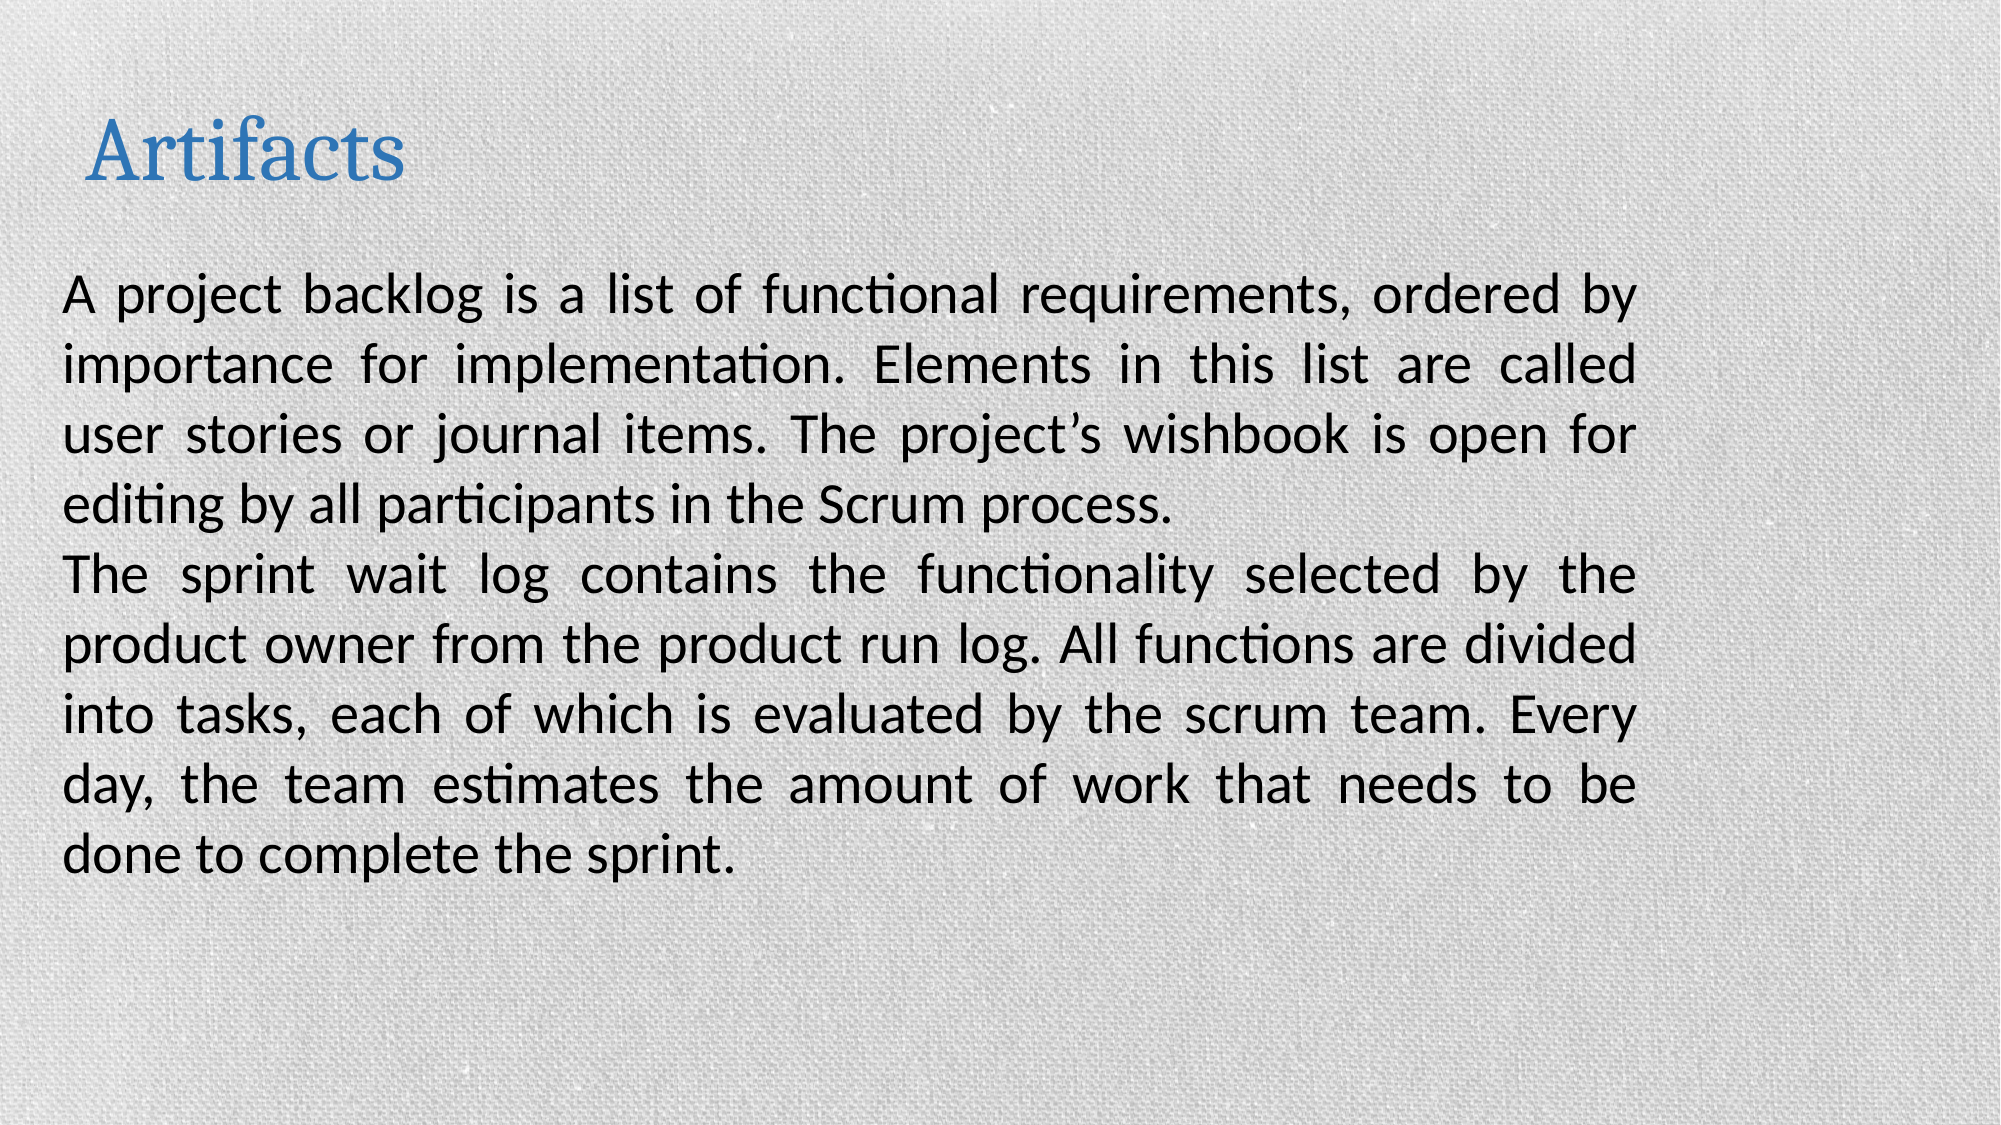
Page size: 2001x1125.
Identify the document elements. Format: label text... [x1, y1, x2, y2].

text_box A project backlog is a list of functional requirements, ordered by importance for implementation. Elements in this list are called user stories or journal items. The project’s wishbook is open for editing by all participants in the Scrum process. The sprint wait log contains the functionality selected by the product owner from the product run log. All functions are divided into tasks, each of which is evaluated by the scrum team. Every day, the team estimates the amount of work that needs to be done to complete the sprint. [47, 248, 1654, 962]
text_box Artifacts [70, 35, 1552, 248]
picture [0, 0, 2001, 1125]
